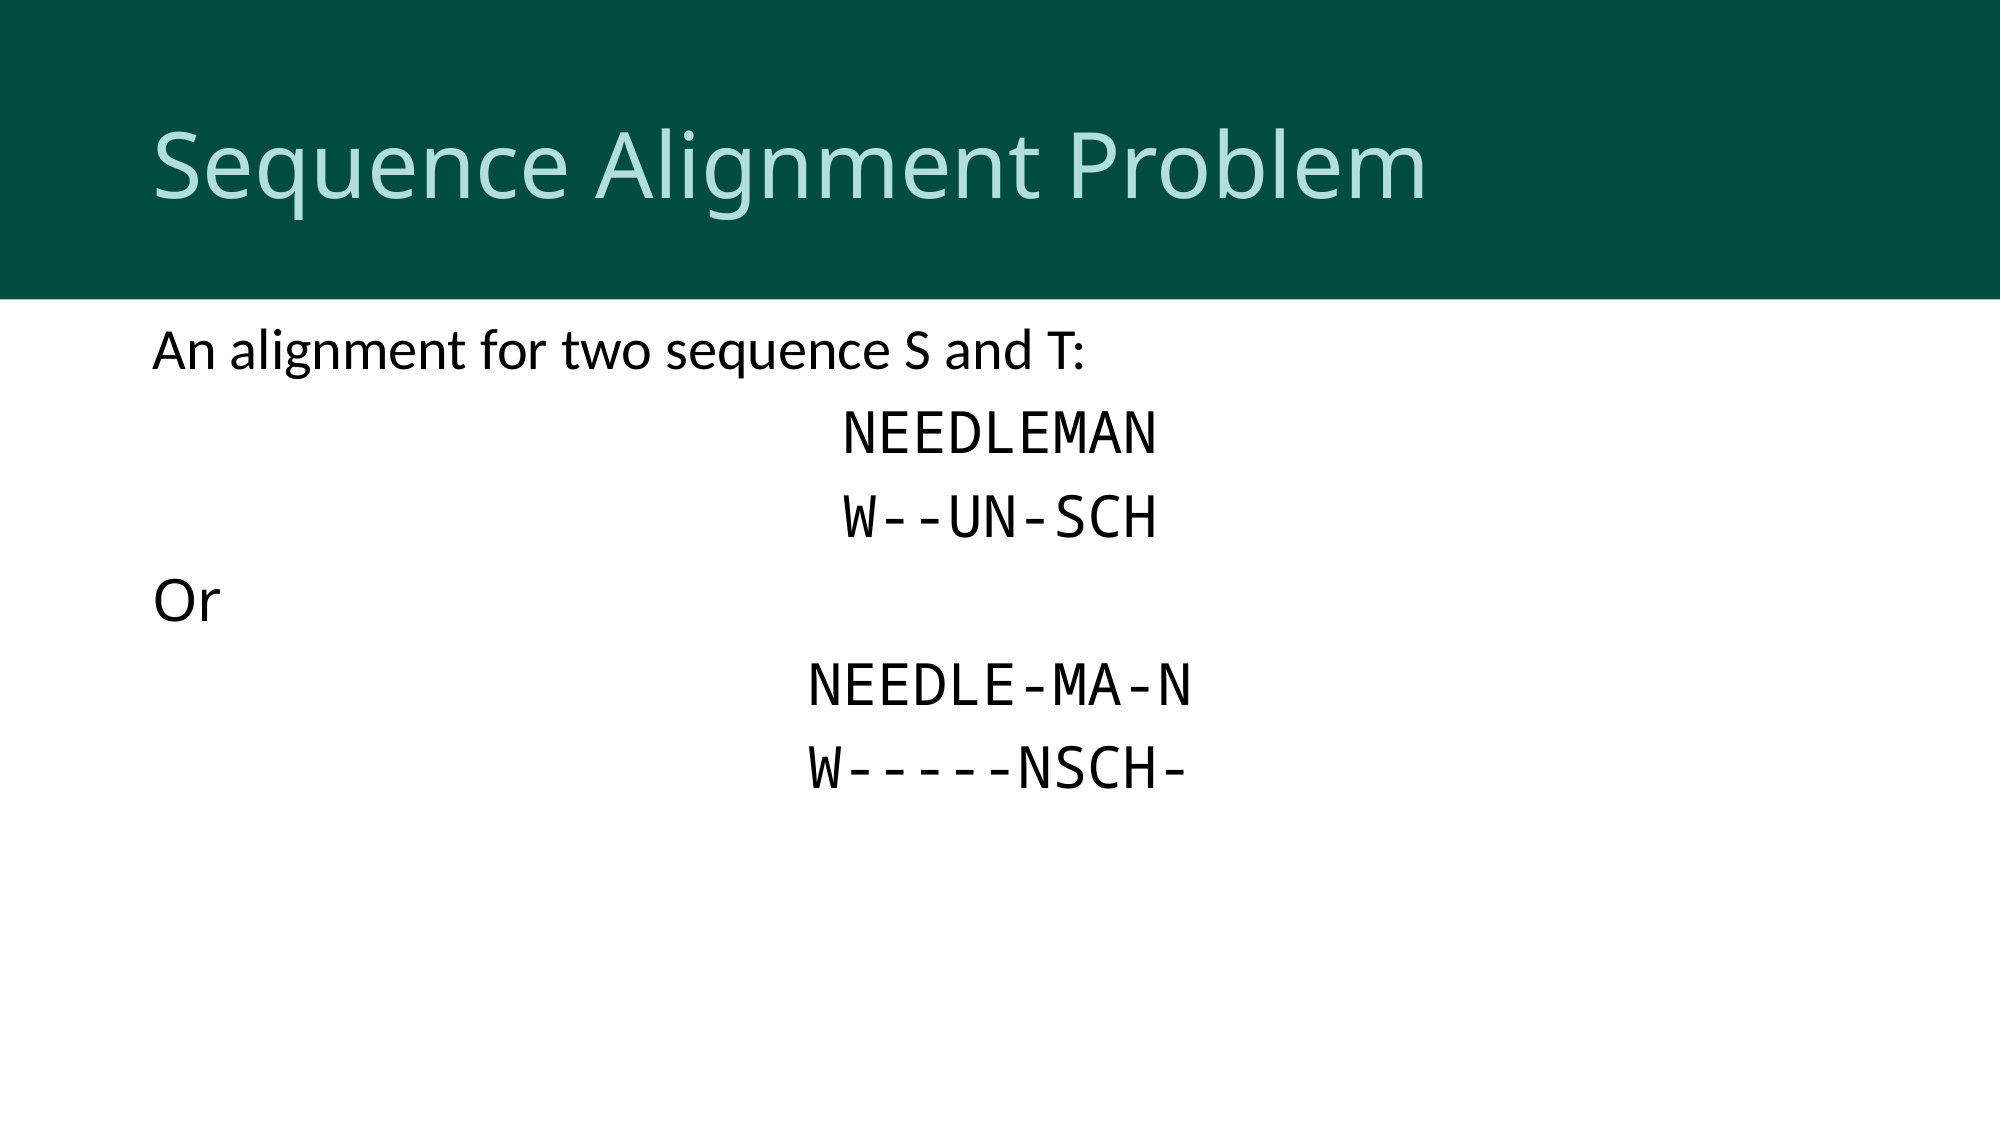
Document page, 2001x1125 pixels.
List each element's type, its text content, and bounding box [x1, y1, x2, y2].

list An alignment for two sequence S and T: NEEDLEMAN W--UN-SCH Or NEEDLE-MA-N W-----NSCH- [137, 312, 1863, 1014]
title Sequence Alignment Problem [137, 59, 1863, 278]
